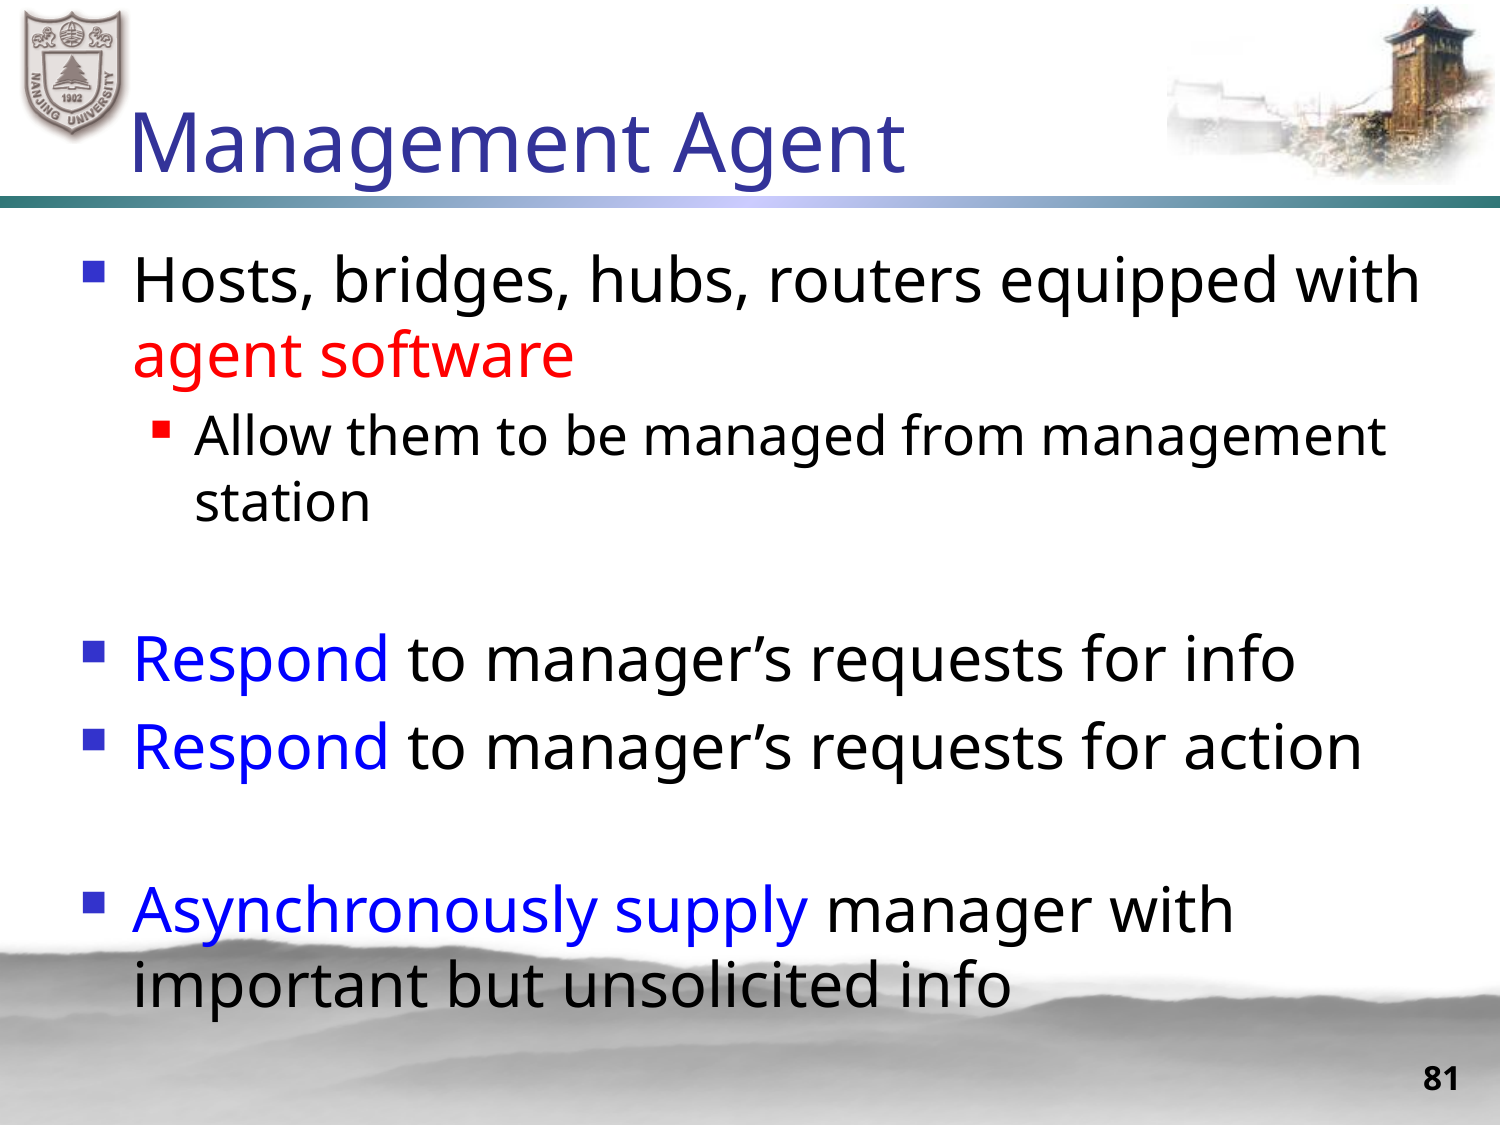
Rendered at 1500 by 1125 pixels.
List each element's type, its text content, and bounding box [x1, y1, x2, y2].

slide_number 81 [1163, 1034, 1477, 1111]
title Management Agent [111, 54, 1500, 197]
picture [0, 928, 1500, 1125]
picture [1167, 4, 1495, 54]
list Hosts, bridges, hubs, routers equipped with agent software Allow them to be managed from management station Respond to manager’s requests for info Respond to manager’s requests for action Asynchronously supply manager with important but unsolicited info [64, 231, 1471, 1036]
picture [0, 0, 144, 144]
